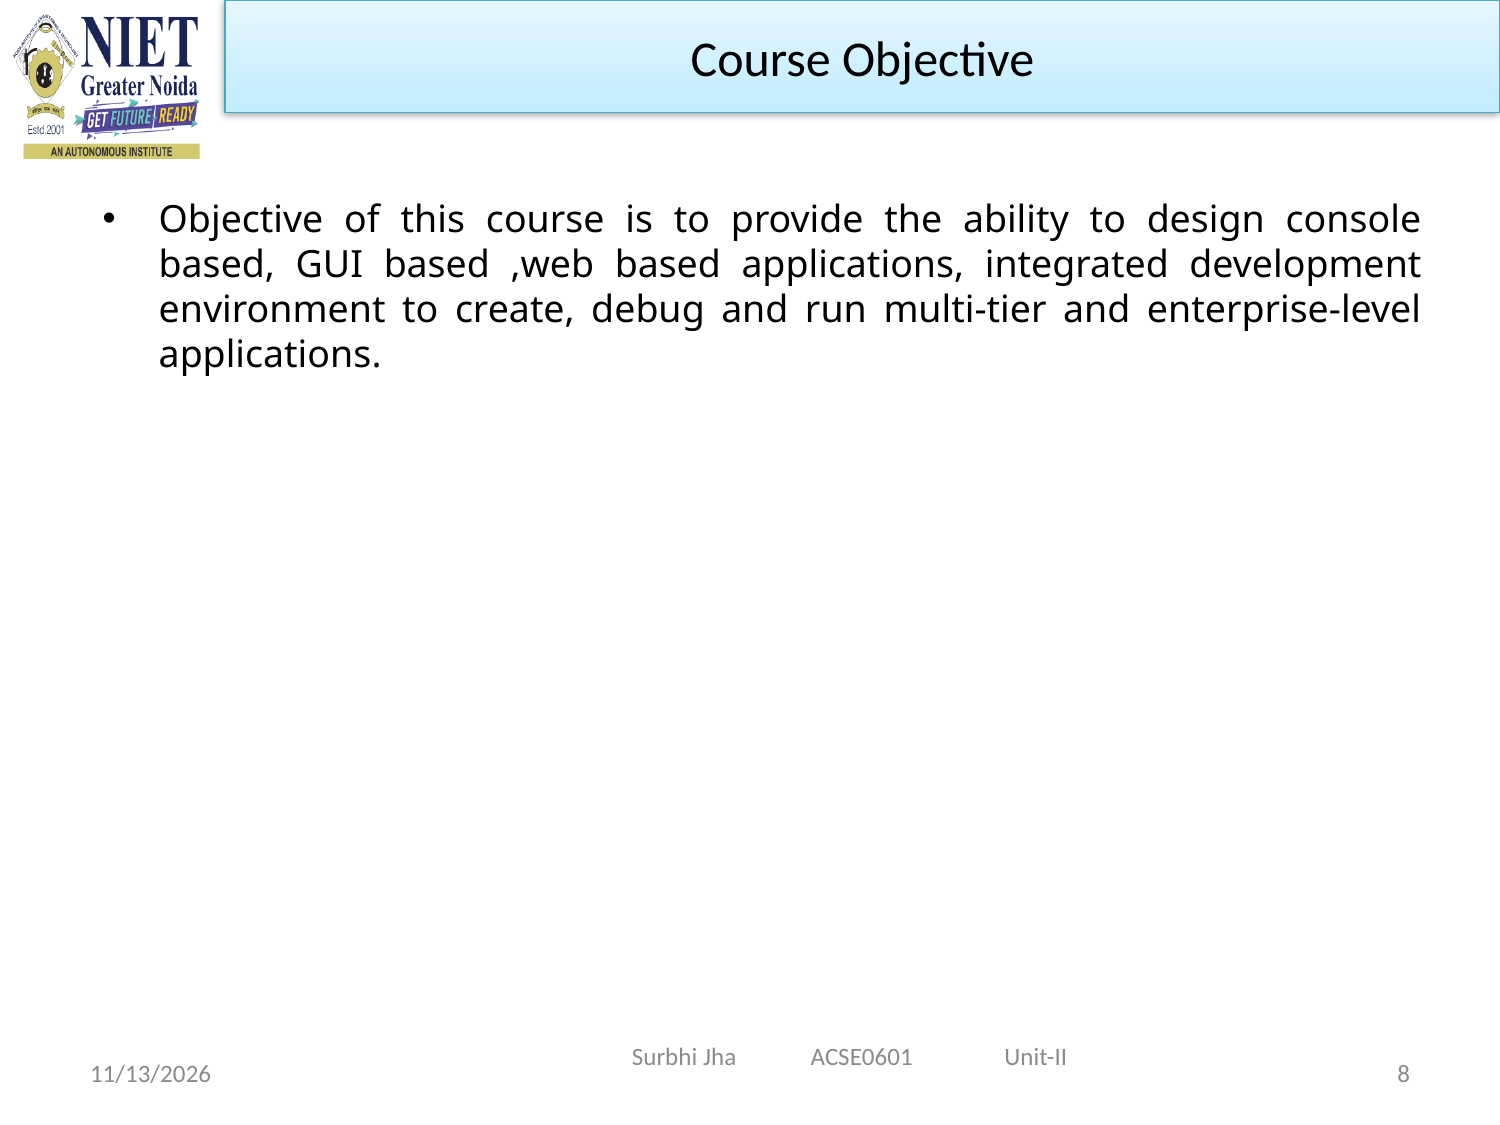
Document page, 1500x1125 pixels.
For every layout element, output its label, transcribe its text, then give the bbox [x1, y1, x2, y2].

text_box Course Objective [224, 0, 1500, 113]
slide_number 03-Jan-24 [75, 1042, 425, 1103]
footer Surbhi Jha ACSE0601 Unit-II [462, 1025, 1238, 1085]
list Objective of this course is to provide the ability to design console based, GUI based ,web based applications, integrated development environment to create, debug and run multi-tier and enterprise-level applications. [87, 187, 1438, 930]
slide_number 8 [1074, 1042, 1425, 1103]
picture [0, 0, 212, 175]
